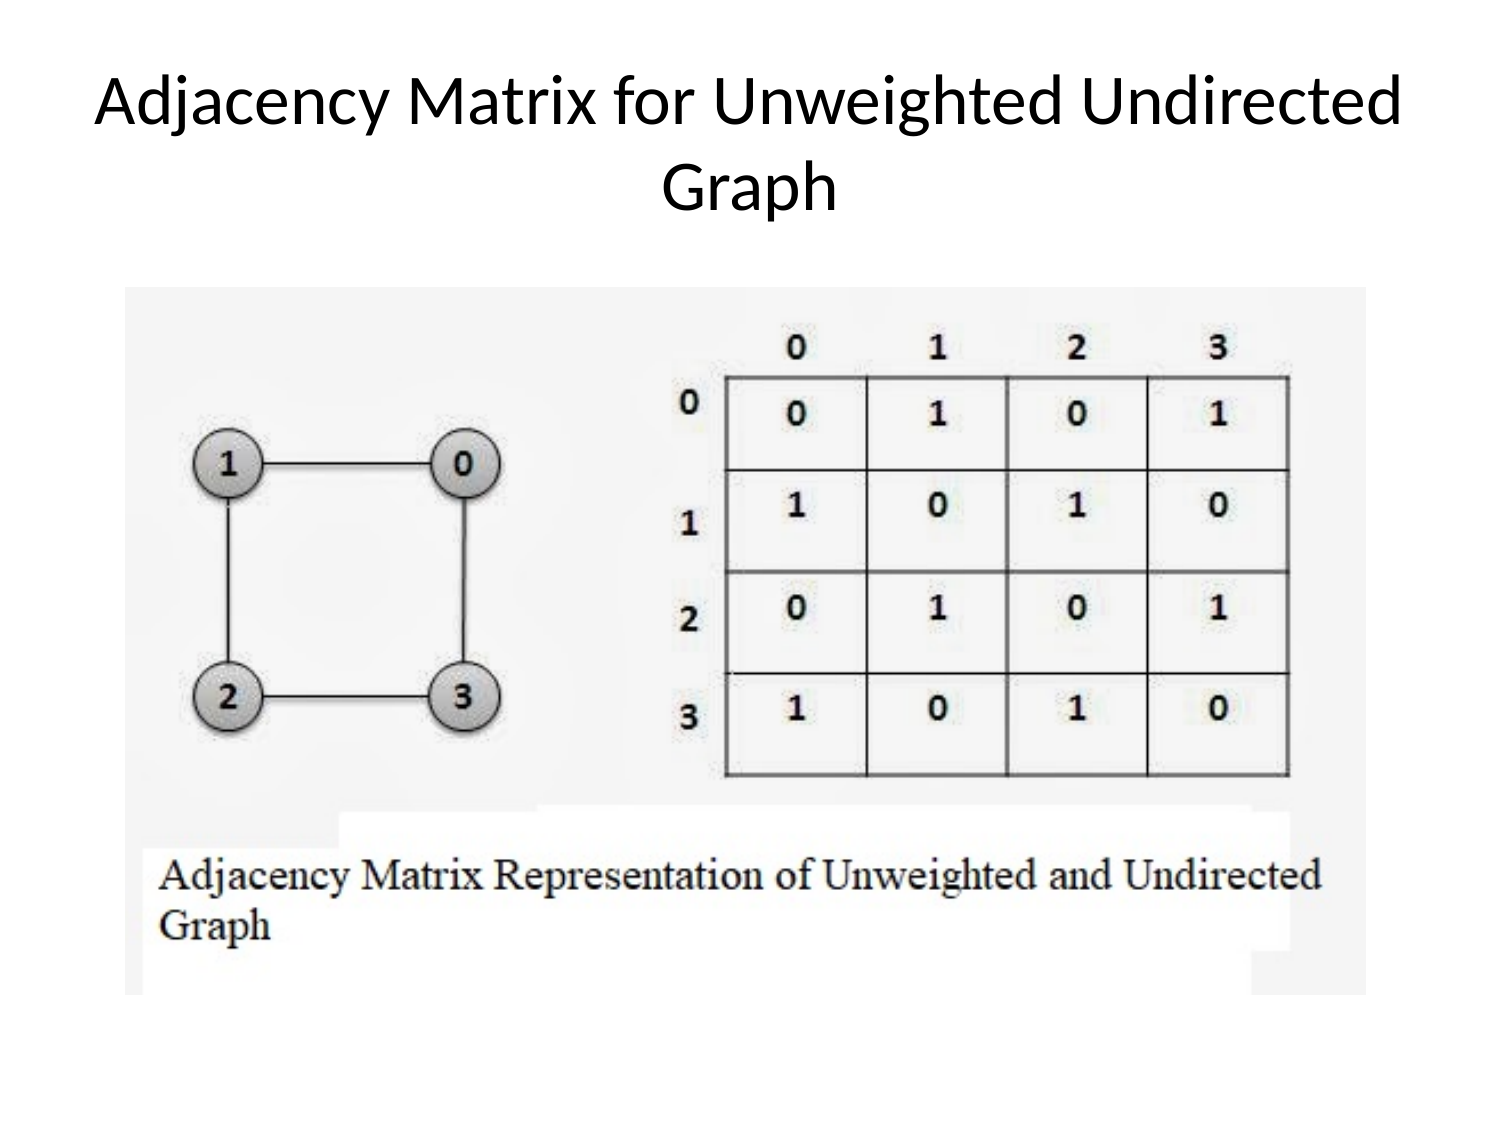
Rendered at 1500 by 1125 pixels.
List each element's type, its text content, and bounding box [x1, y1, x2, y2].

picture [124, 287, 1367, 995]
title Adjacency Matrix for Unweighted Undirected Graph [75, 45, 1425, 233]
